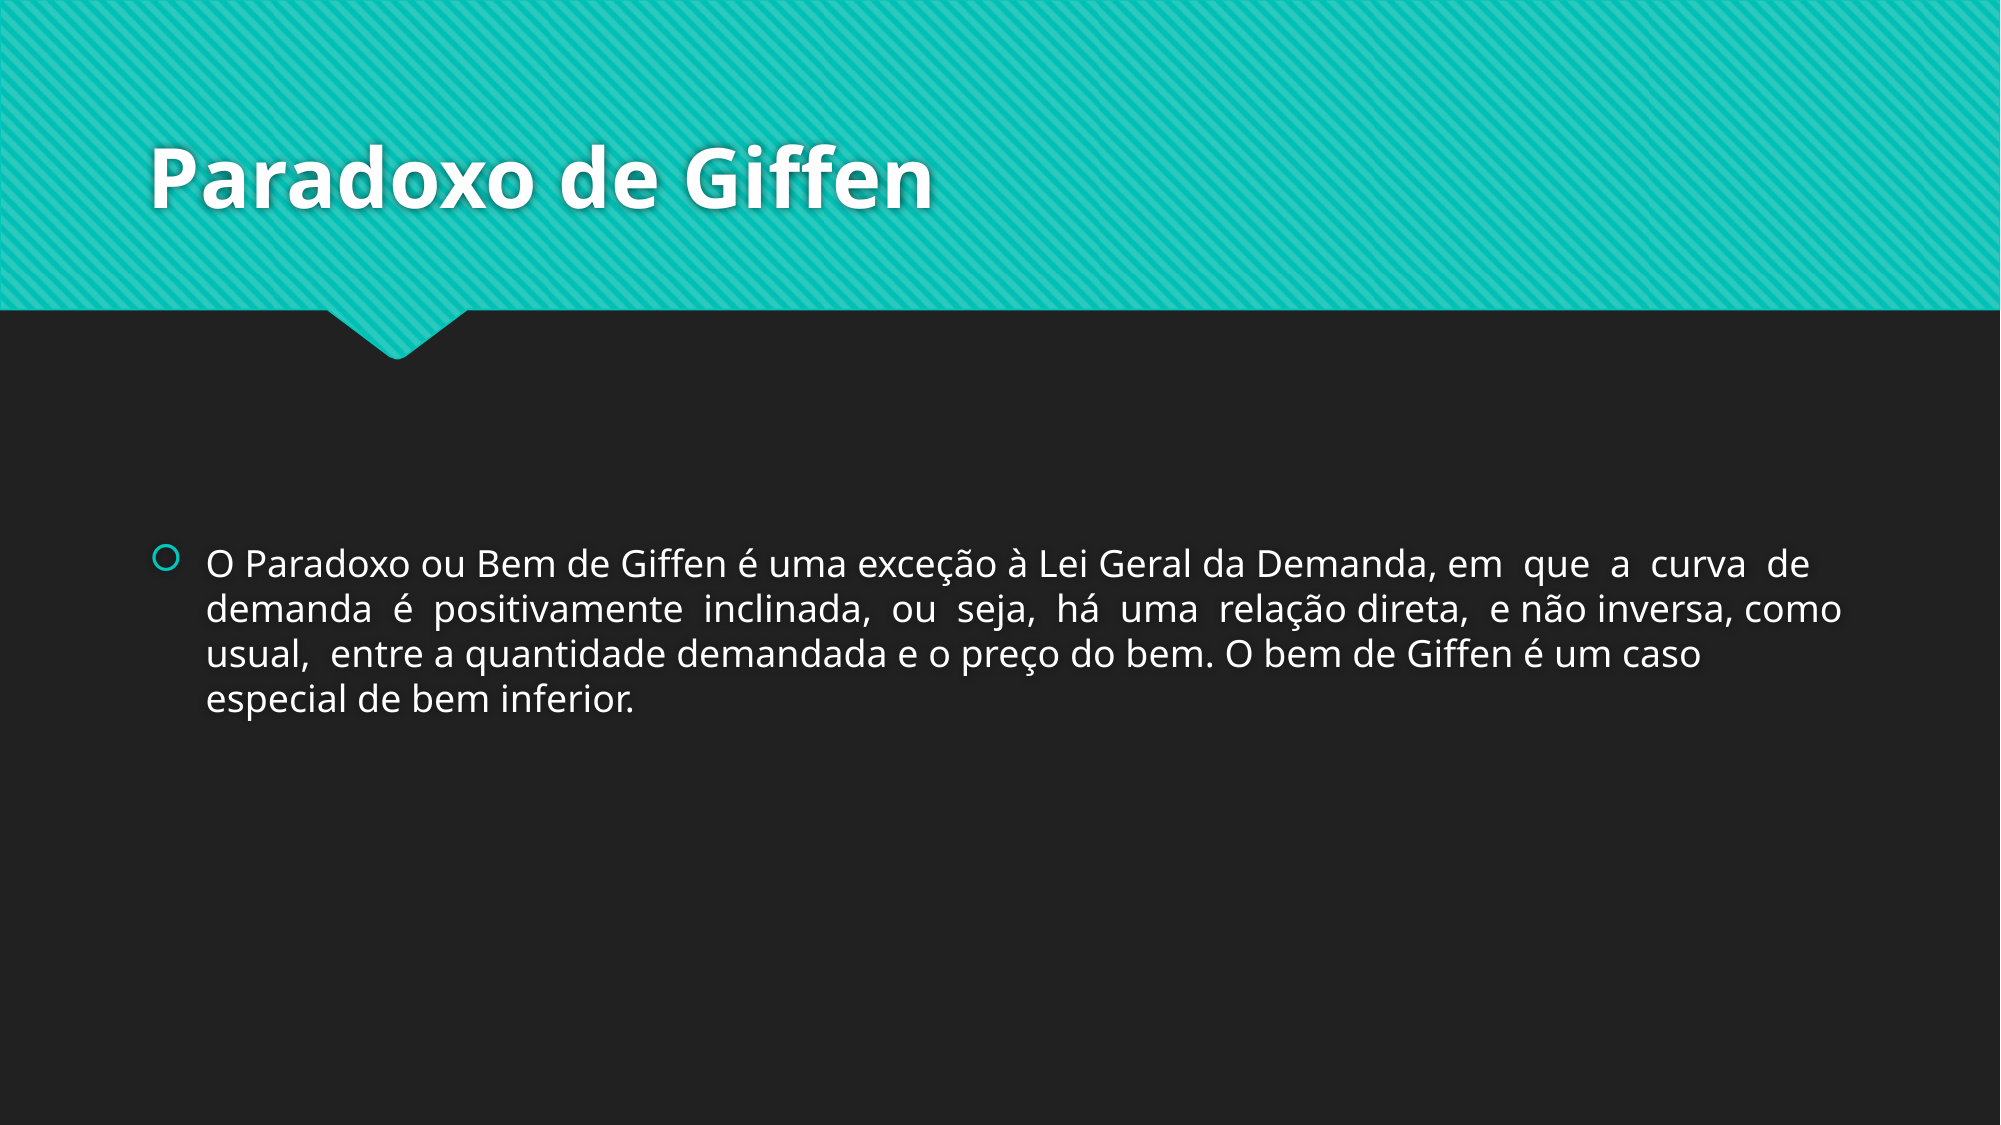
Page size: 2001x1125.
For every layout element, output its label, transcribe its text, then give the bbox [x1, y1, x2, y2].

title Paradoxo de Giffen [132, 73, 1868, 233]
list O Paradoxo ou Bem de Giffen é uma exceção à Lei Geral da Demanda, em que a curva de demanda é positivamente inclinada, ou seja, há uma relação direta, e não inversa, como usual, entre a quantidade demandada e o preço do bem. O bem de Giffen é um caso especial de bem inferior. [134, 364, 1866, 962]
